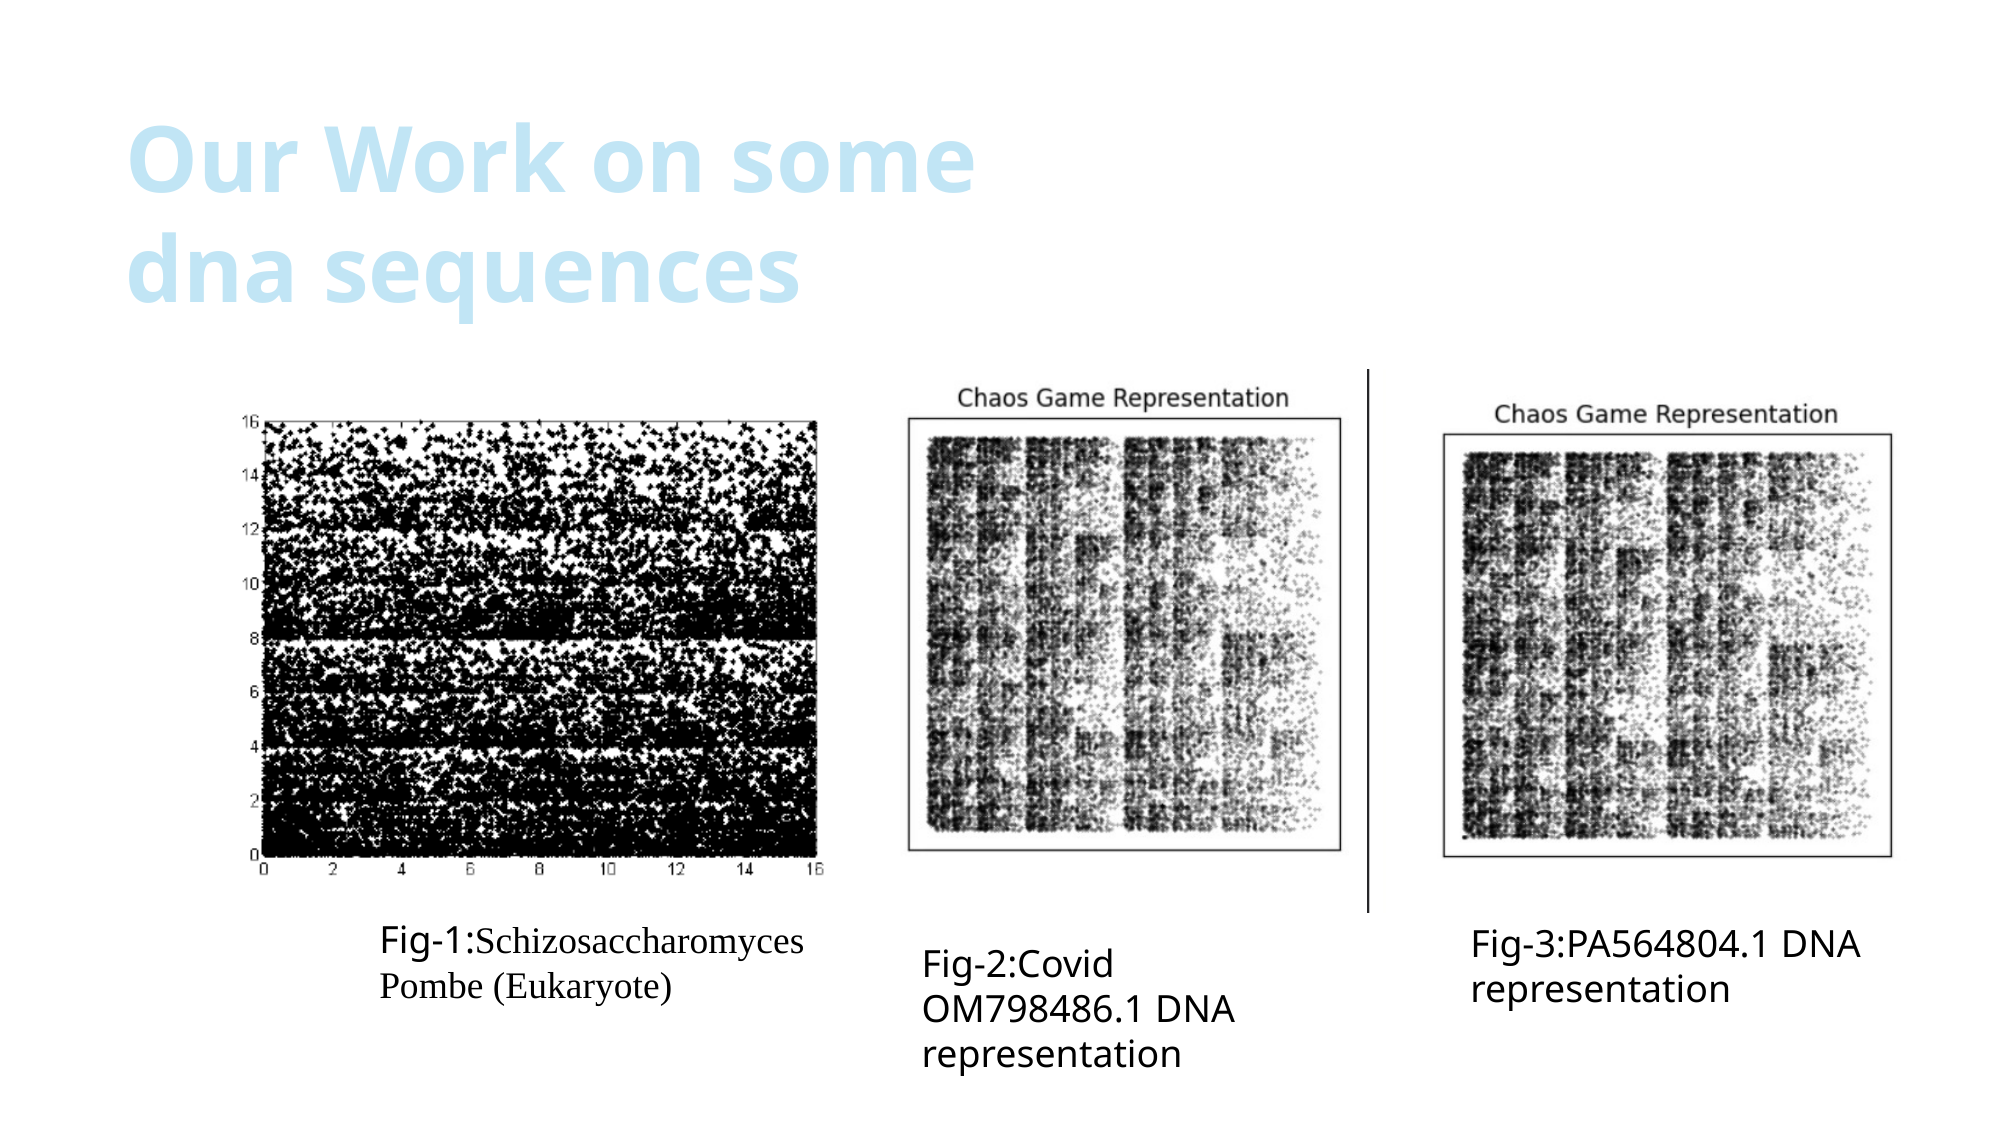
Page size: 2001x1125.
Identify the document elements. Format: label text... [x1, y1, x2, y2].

text_box Fig-3:PA564804.1 DNA representation [1455, 914, 1882, 1018]
picture [170, 399, 830, 906]
picture [837, 354, 1949, 914]
text_box Fig-2:Covid OM798486.1 DNA representation [906, 932, 1345, 1083]
text_box Fig-1:Schizosaccharomyces Pombe (Eukaryote) [364, 908, 858, 1014]
text_box Our Work on some dna sequences [111, 93, 1111, 328]
